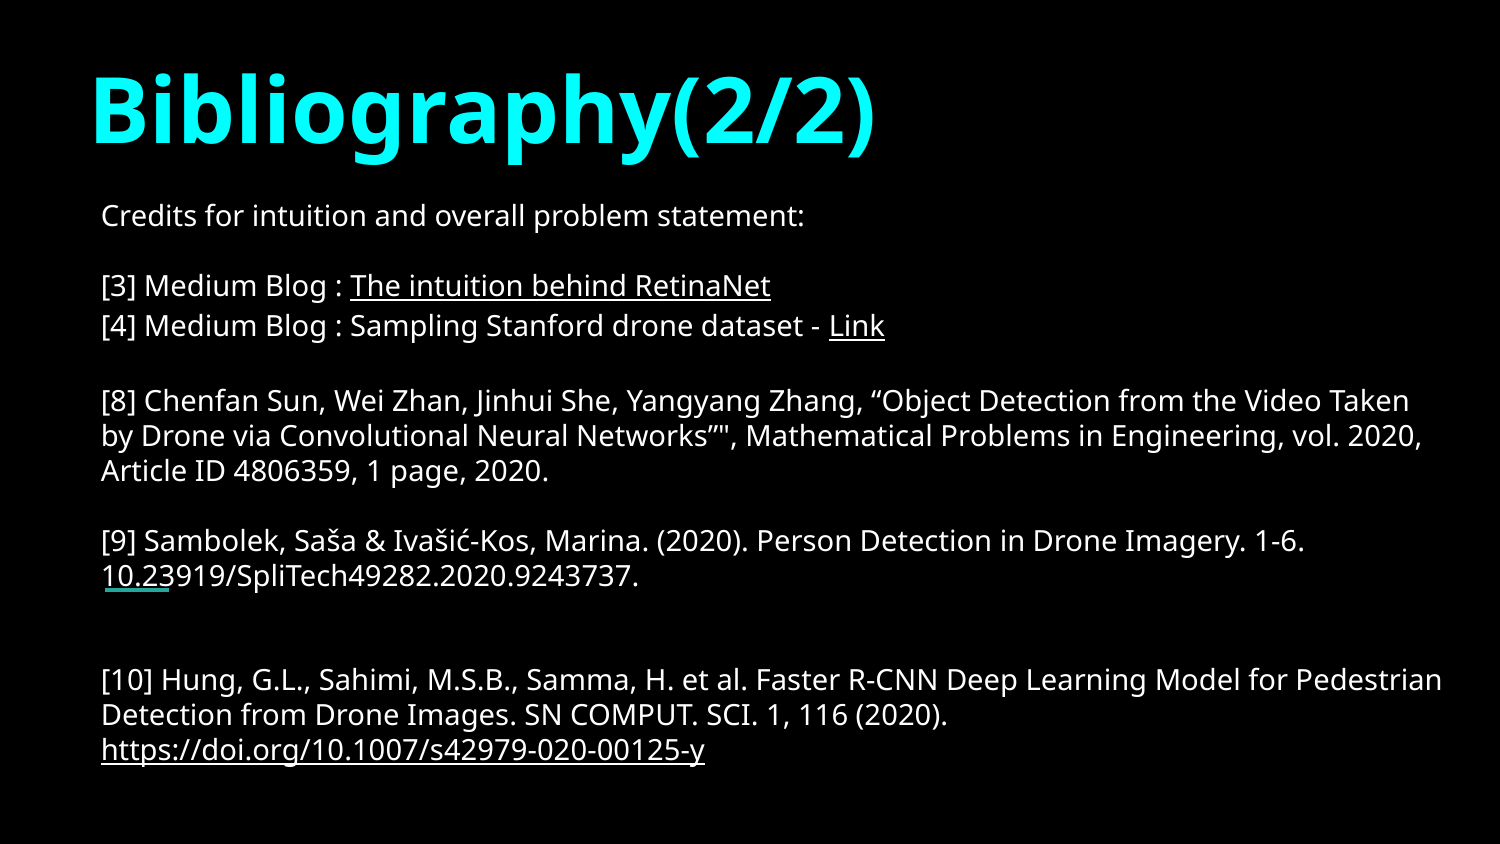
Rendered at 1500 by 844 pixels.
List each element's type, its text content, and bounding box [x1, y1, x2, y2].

title Bibliography(2/2) [73, 38, 1406, 178]
text_box Credits for intuition and overall problem statement: [3] Medium Blog : The intuition behind RetinaNet [4] Medium Blog : Sampling Stanford drone dataset - Link [8] Chenfan Sun, Wei Zhan, Jinhui She, Yangyang Zhang, “Object Detection from the Video Taken by Drone via Convolutional Neural Networks”", Mathematical Problems in Engineering, vol. 2020, Article ID 4806359, 1 page, 2020. [9] Sambolek, Saša & Ivašić-Kos, Marina. (2020). Person Detection in Drone Imagery. 1-6. 10.23919/SpliTech49282.2020.9243737. [10] Hung, G.L., Sahimi, M.S.B., Samma, H. et al. Faster R-CNN Deep Learning Model for Pedestrian Detection from Drone Images. SN COMPUT. SCI. 1, 116 (2020). https://doi.org/10.1007/s42979-020-00125-y [85, 182, 1464, 787]
